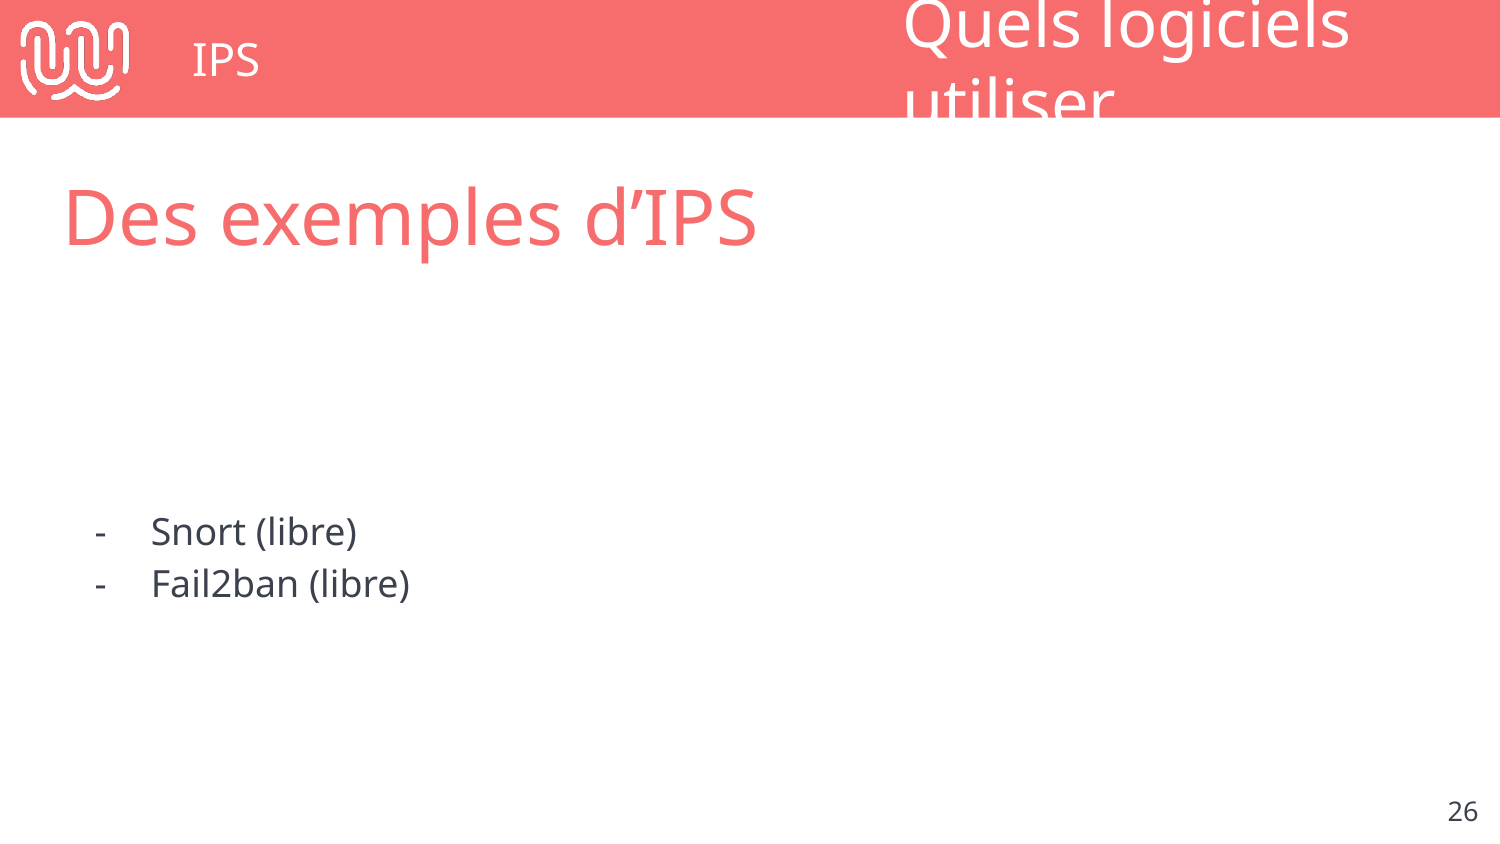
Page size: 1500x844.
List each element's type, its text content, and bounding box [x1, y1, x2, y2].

title Des exemples d’IPS [62, 168, 1452, 256]
slide_number ‹#› [1403, 779, 1494, 844]
subtitle Quels logiciels utiliser [902, 31, 1479, 91]
picture [20, 20, 134, 101]
list Snort (libre) Fail2ban (libre) [75, 290, 1439, 816]
title IPS [192, 0, 896, 118]
